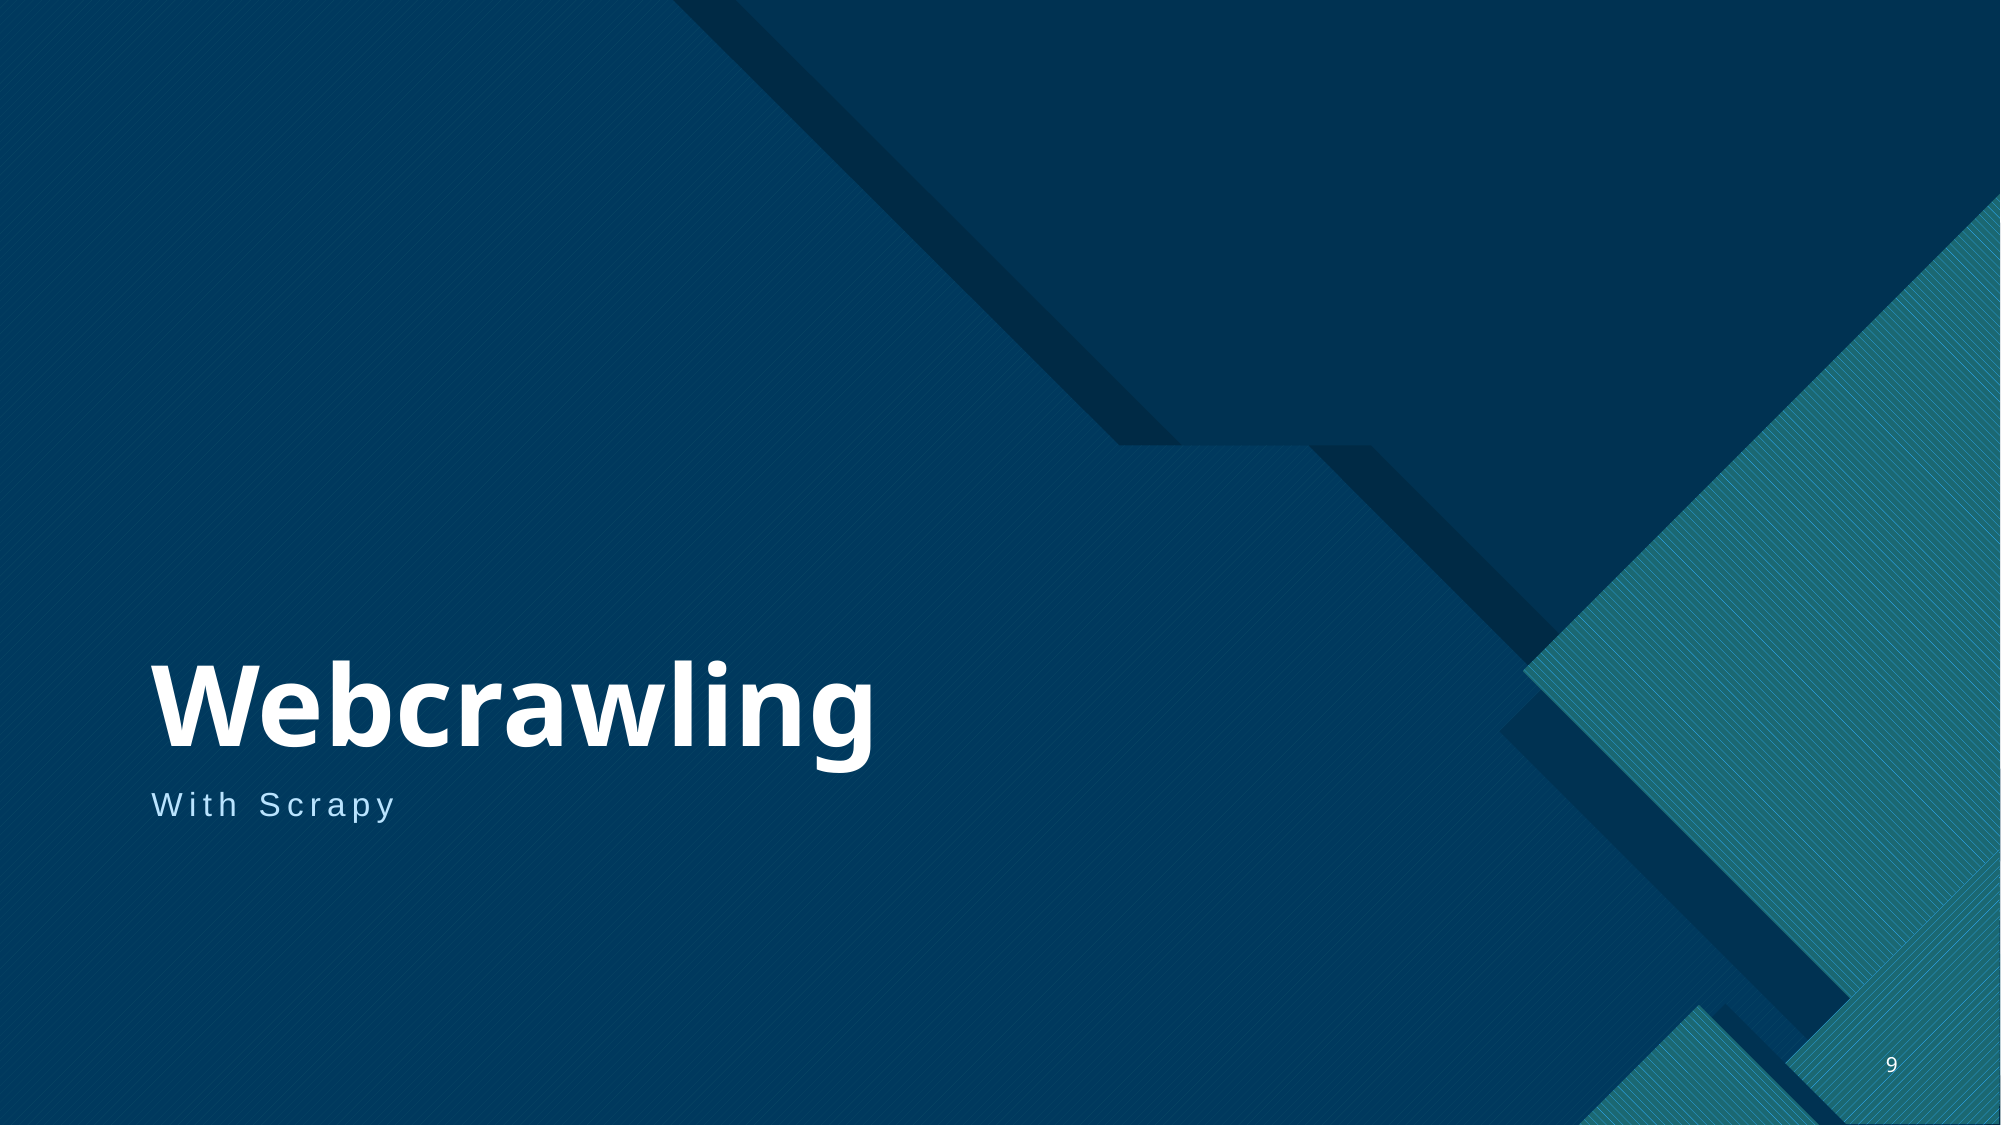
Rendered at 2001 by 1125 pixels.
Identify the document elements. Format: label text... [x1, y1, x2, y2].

slide_number 9 [1845, 1035, 1913, 1096]
title Webcrawling [136, 637, 1413, 779]
list With Scrapy [136, 780, 1253, 840]
slide_number 12 [1523, 522, 2001, 1064]
